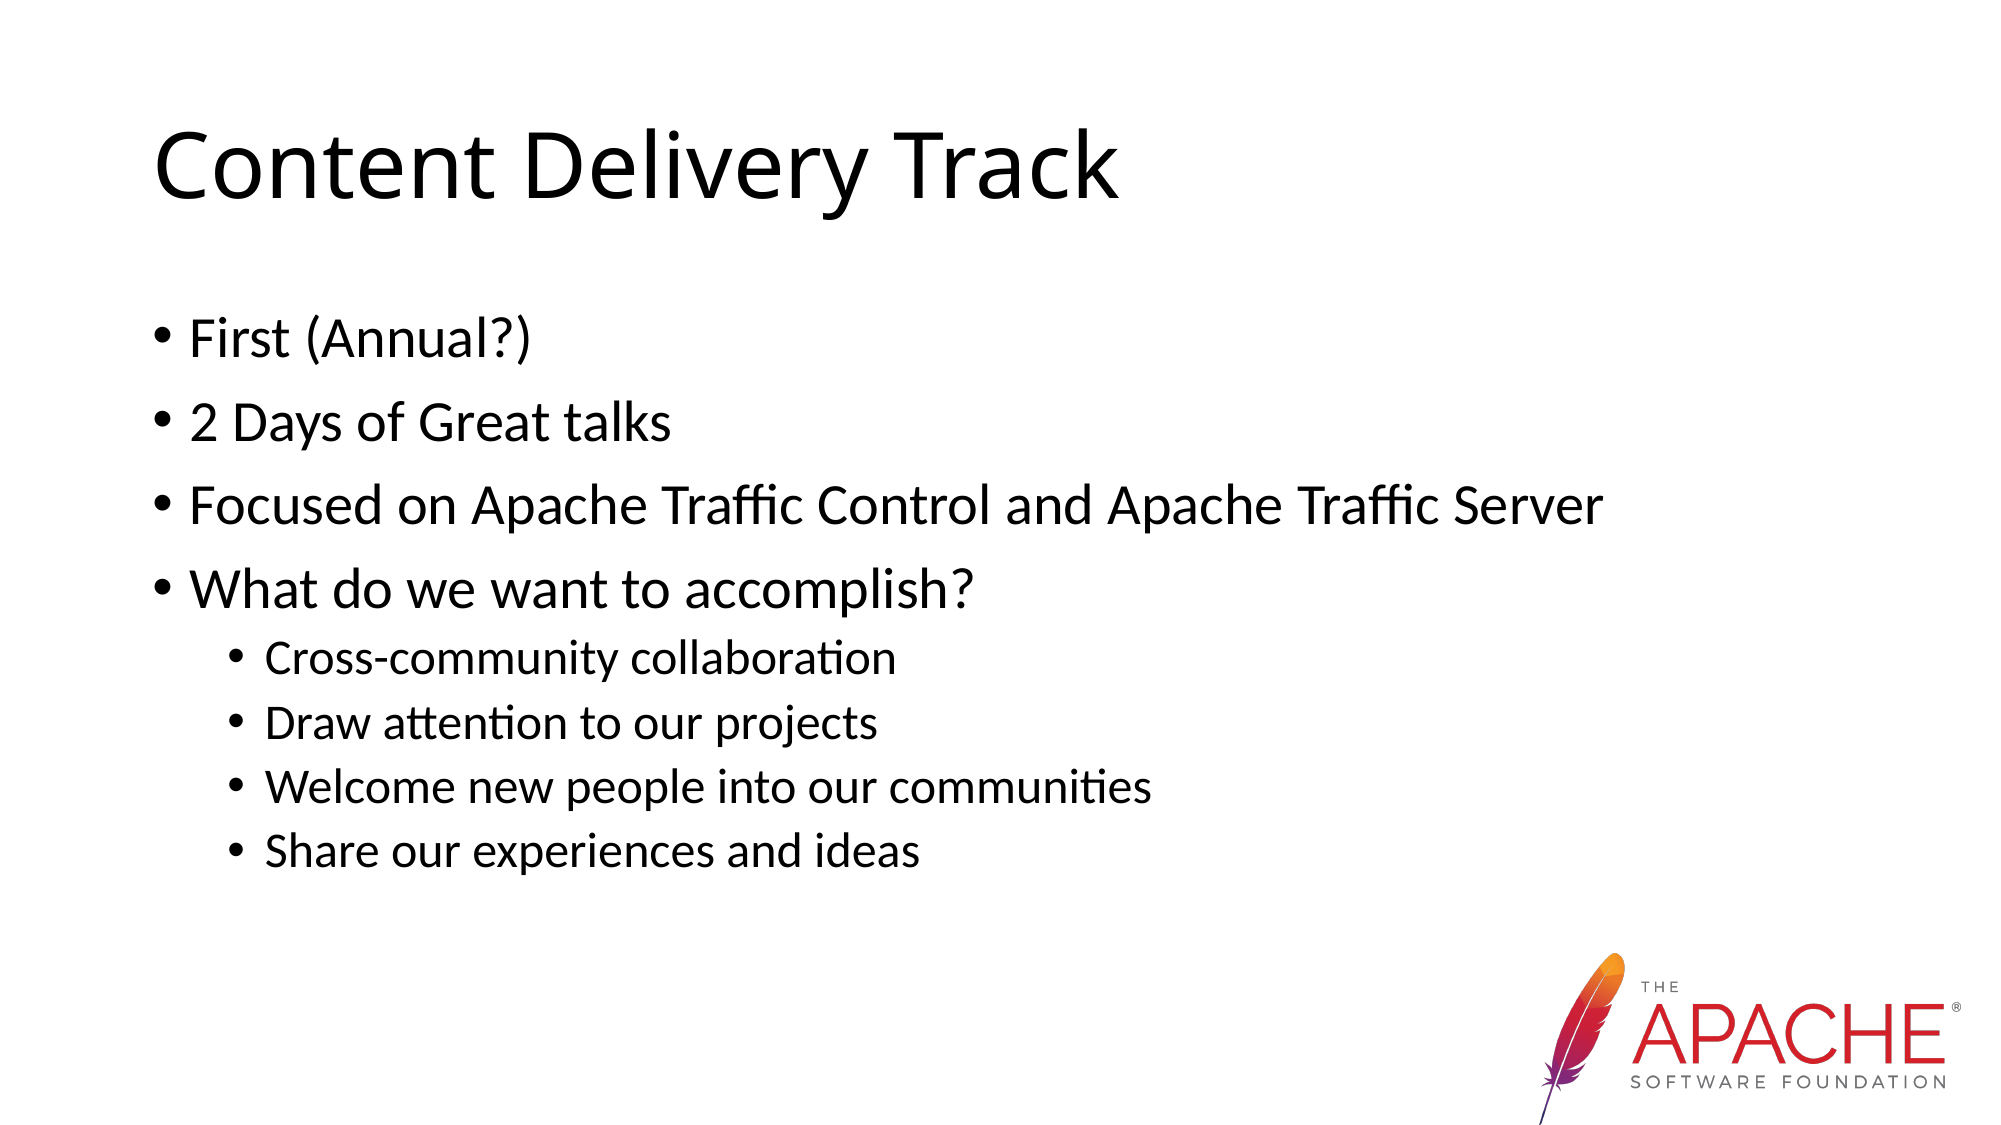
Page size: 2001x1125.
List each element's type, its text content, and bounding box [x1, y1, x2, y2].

title Content Delivery Track [137, 59, 1863, 278]
picture [1539, 953, 1961, 1125]
list First (Annual?) 2 Days of Great talks Focused on Apache Traffic Control and Apache Traffic Server What do we want to accomplish? Cross-community collaboration Draw attention to our projects Welcome new people into our communities Share our experiences and ideas [137, 299, 1863, 1014]
